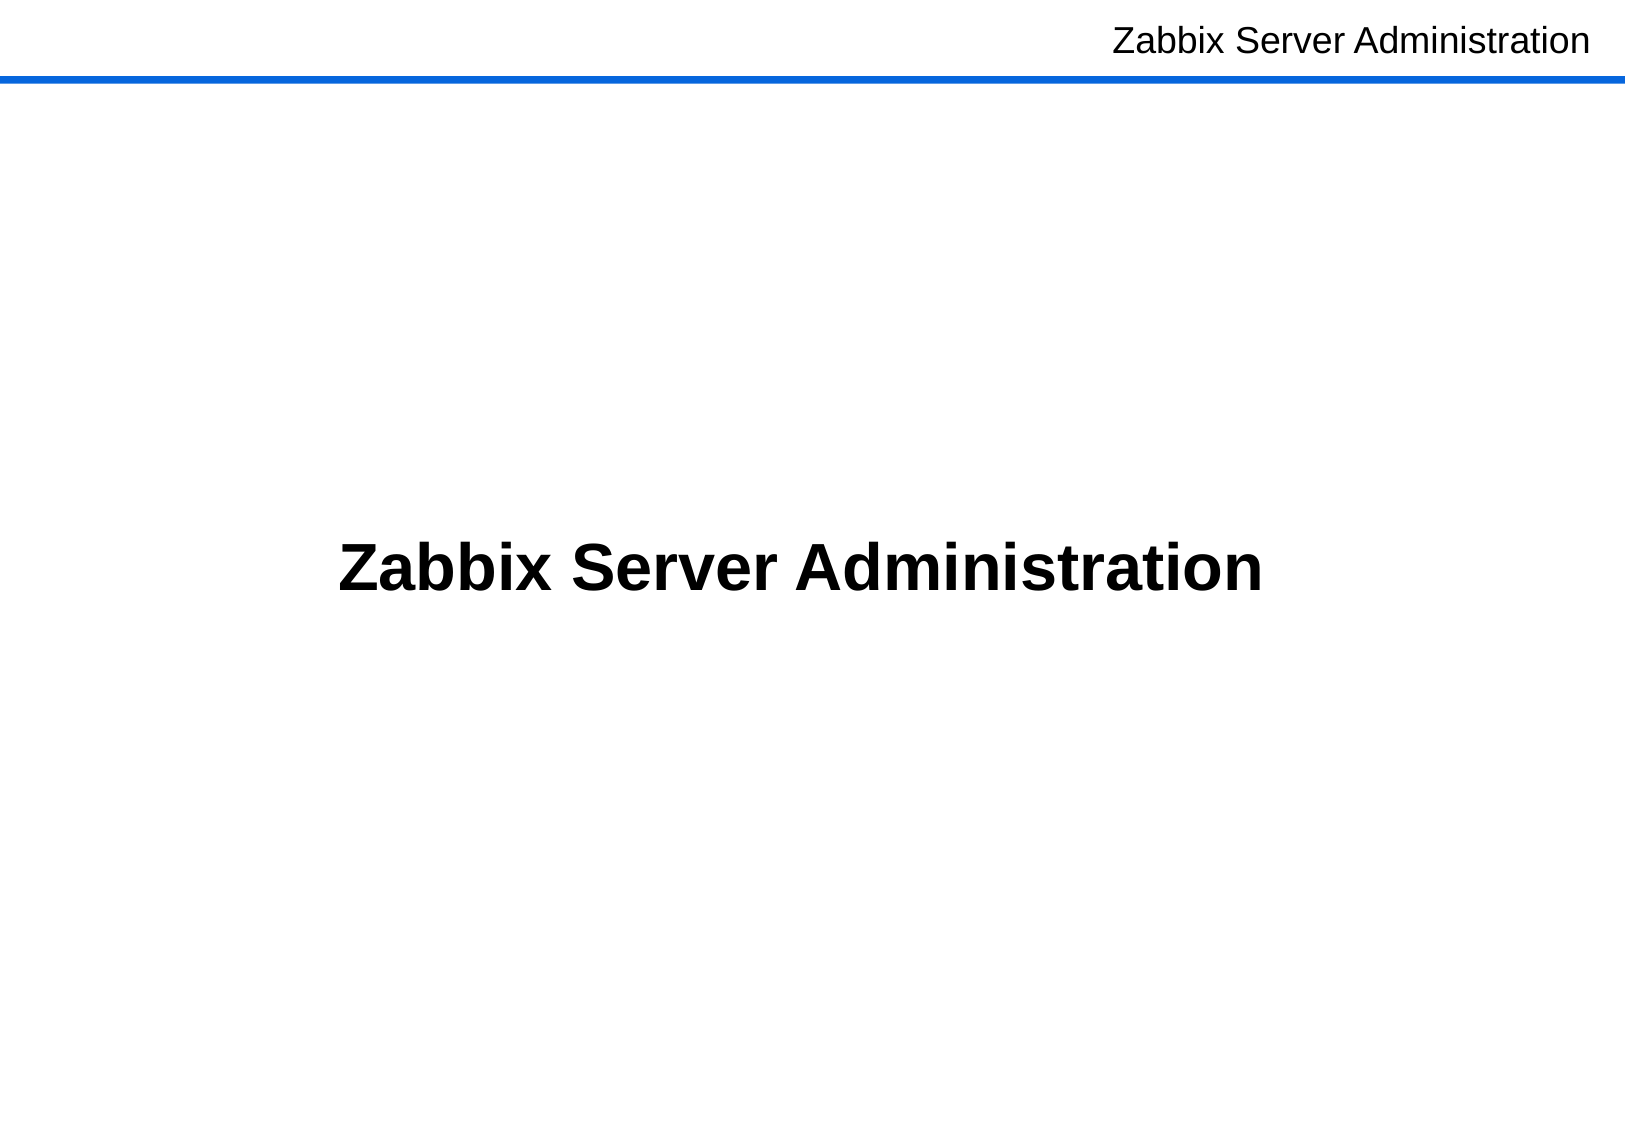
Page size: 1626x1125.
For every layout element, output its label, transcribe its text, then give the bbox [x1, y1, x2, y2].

text_box Zabbix Server Administration [886, 0, 1606, 79]
text_box Zabbix Server Administration [323, 515, 1404, 611]
